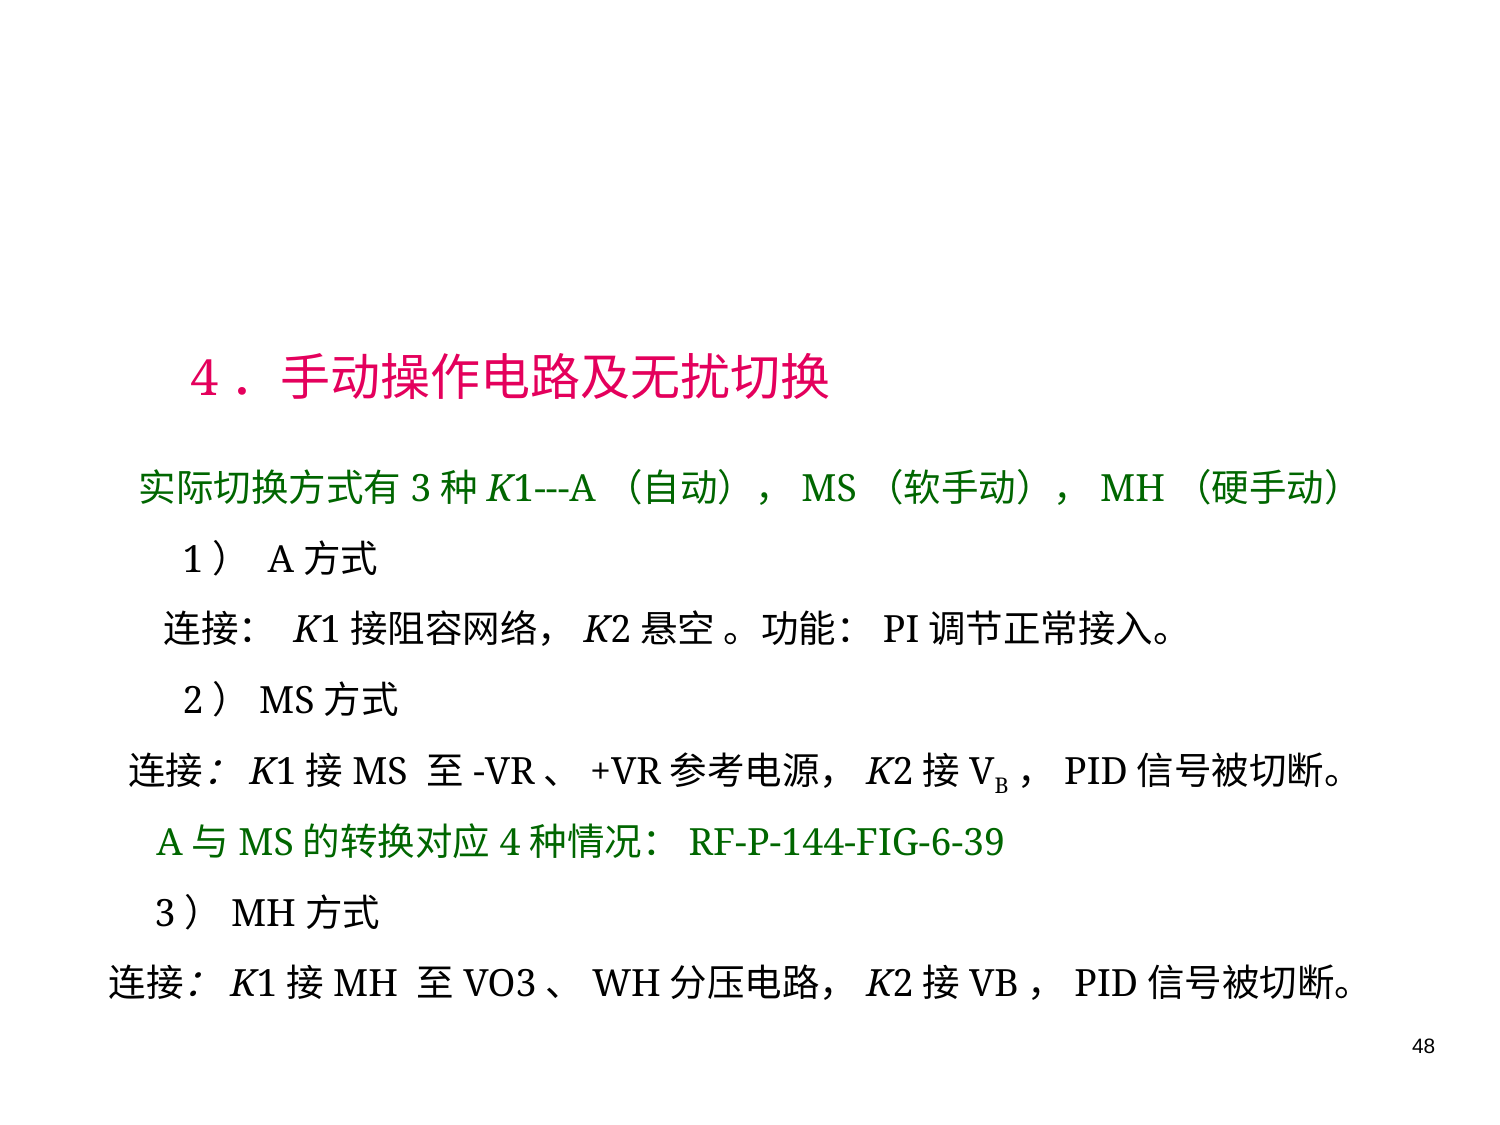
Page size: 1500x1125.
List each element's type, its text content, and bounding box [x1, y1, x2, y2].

text_box 实际切换方式有3种K1---A（自动），MS（软手动），MH（硬手动） [124, 456, 1385, 517]
text_box 连接： K1接阻容网络，K2悬空 。功能：PI调节正常接入。 [149, 598, 1206, 658]
text_box 连接：K1接MH 至VO3、WH分压电路，K2接VB，PID信号被切断。 [94, 951, 1396, 1012]
text_box 2）MS方式 [167, 668, 414, 729]
text_box 3）MH方式 [139, 881, 396, 942]
slide_number 48 [1137, 1024, 1451, 1101]
text_box 4．手动操作电路及无扰切换 [175, 338, 854, 413]
text_box 连接：K1接MS 至-VR、+VR参考电源，K2接VB，PID信号被切断。 [113, 739, 1377, 806]
text_box 1） A方式 [167, 527, 393, 588]
text_box A与MS的转换对应4种情况：RF-P-144-FIG-6-39 [141, 810, 1030, 871]
